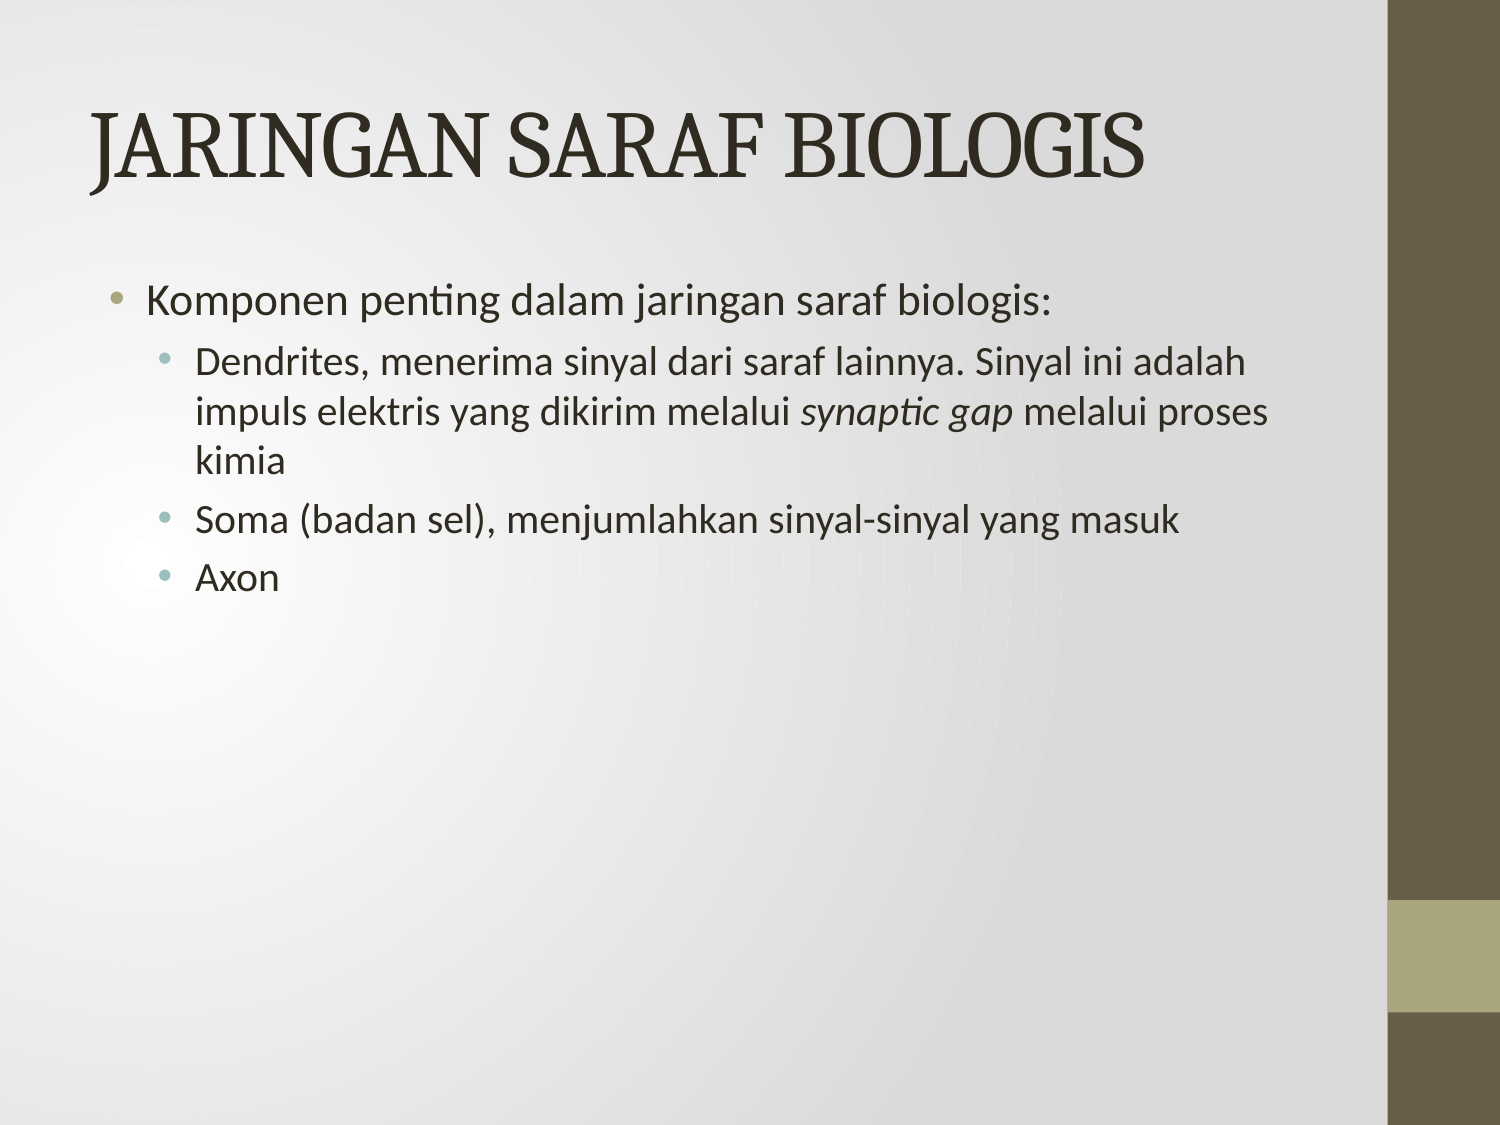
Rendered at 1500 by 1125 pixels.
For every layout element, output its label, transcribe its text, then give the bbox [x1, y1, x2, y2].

list Komponen penting dalam jaringan saraf biologis: Dendrites, menerima sinyal dari saraf lainnya. Sinyal ini adalah impuls elektris yang dikirim melalui synaptic gap melalui proses kimia Soma (badan sel), menjumlahkan sinyal-sinyal yang masuk Axon [75, 262, 1325, 1050]
title JARINGAN SARAF BIOLOGIS [75, 45, 1325, 233]
